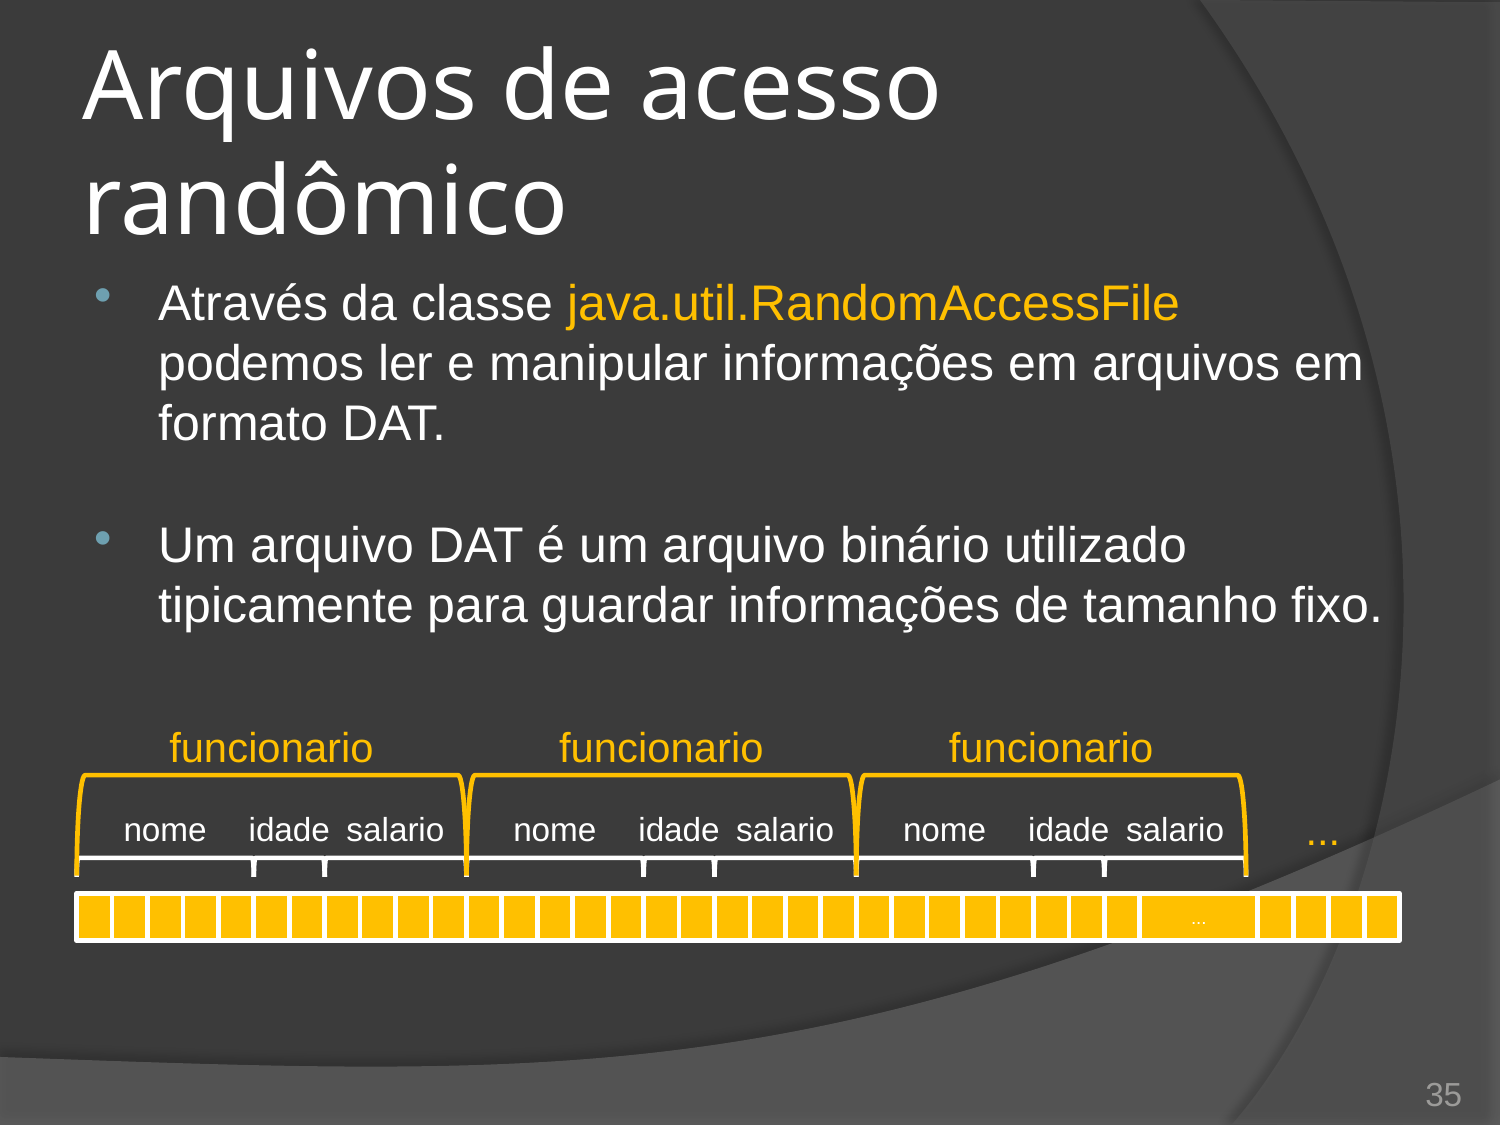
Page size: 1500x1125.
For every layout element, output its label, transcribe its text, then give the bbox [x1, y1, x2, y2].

text_box ... [1257, 797, 1413, 859]
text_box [76, 715, 456, 878]
list Através da classe java.util.RandomAccessFile podemos ler e manipular informações em arquivos em formato DAT. Um arquivo DAT é um arquivo binário utilizado tipicamente para guardar informações de tamanho fixo. [74, 262, 1412, 681]
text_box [856, 715, 1247, 878]
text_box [466, 715, 846, 878]
slide_number 35 [1337, 1053, 1463, 1114]
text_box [76, 892, 1400, 941]
title Arquivos de acesso randômico [74, 44, 1353, 233]
